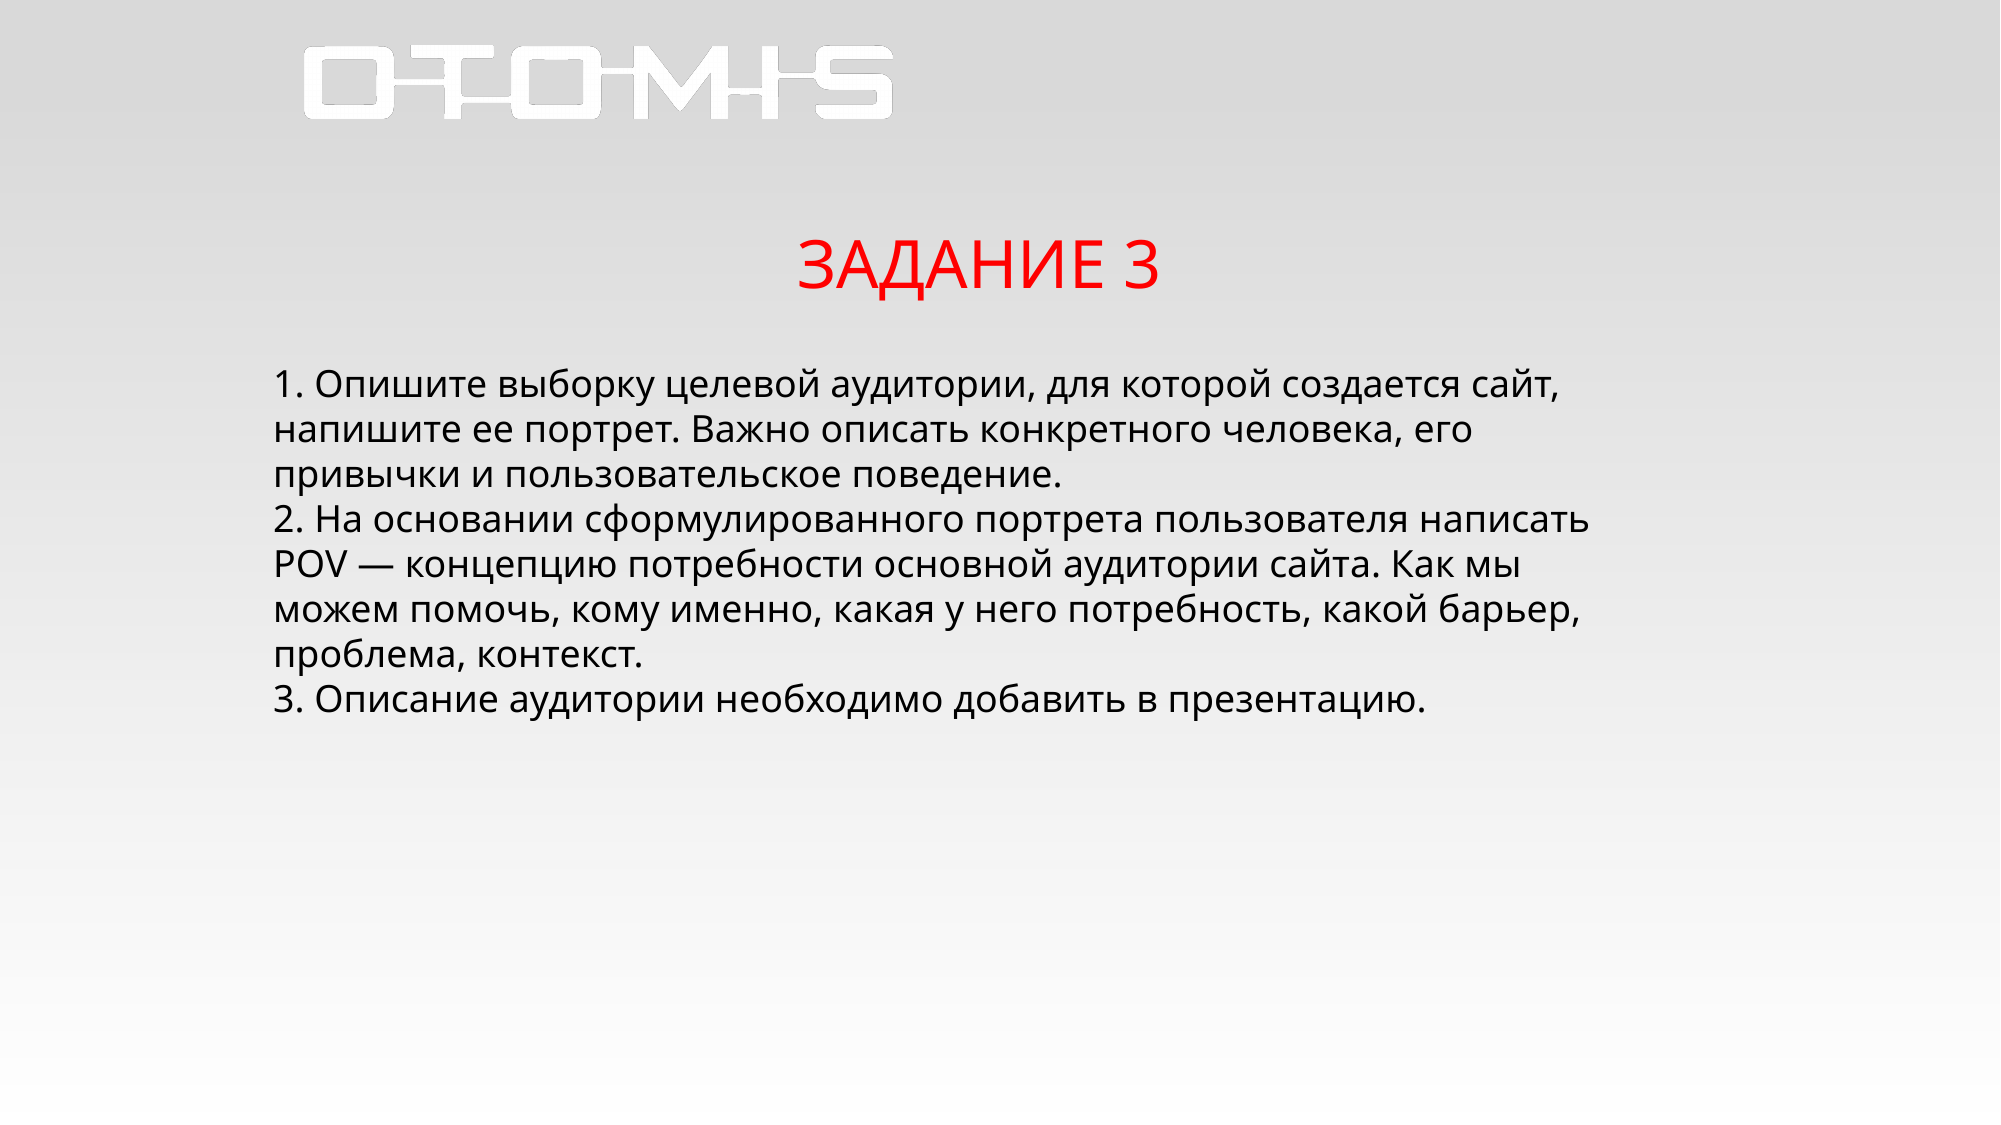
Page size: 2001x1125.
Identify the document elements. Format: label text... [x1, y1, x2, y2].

picture [303, 45, 893, 119]
text_box 1. Опишите выборку целевой аудитории, для которой создается сайт, напишите ее портрет. Важно описать конкретного человека, его привычки и пользовательское поведение. 2. На основании сформулированного портрета пользователя написать РОV — концепцию потребности основной аудитории сайта. Как мы можем помочь, кому именно, какая у него потребность, какой барьер, проблема, контекст. 3. Описание аудитории необходимо добавить в презентацию. [258, 353, 1672, 773]
title ЗАДАНИЕ 3 [258, 206, 1684, 311]
